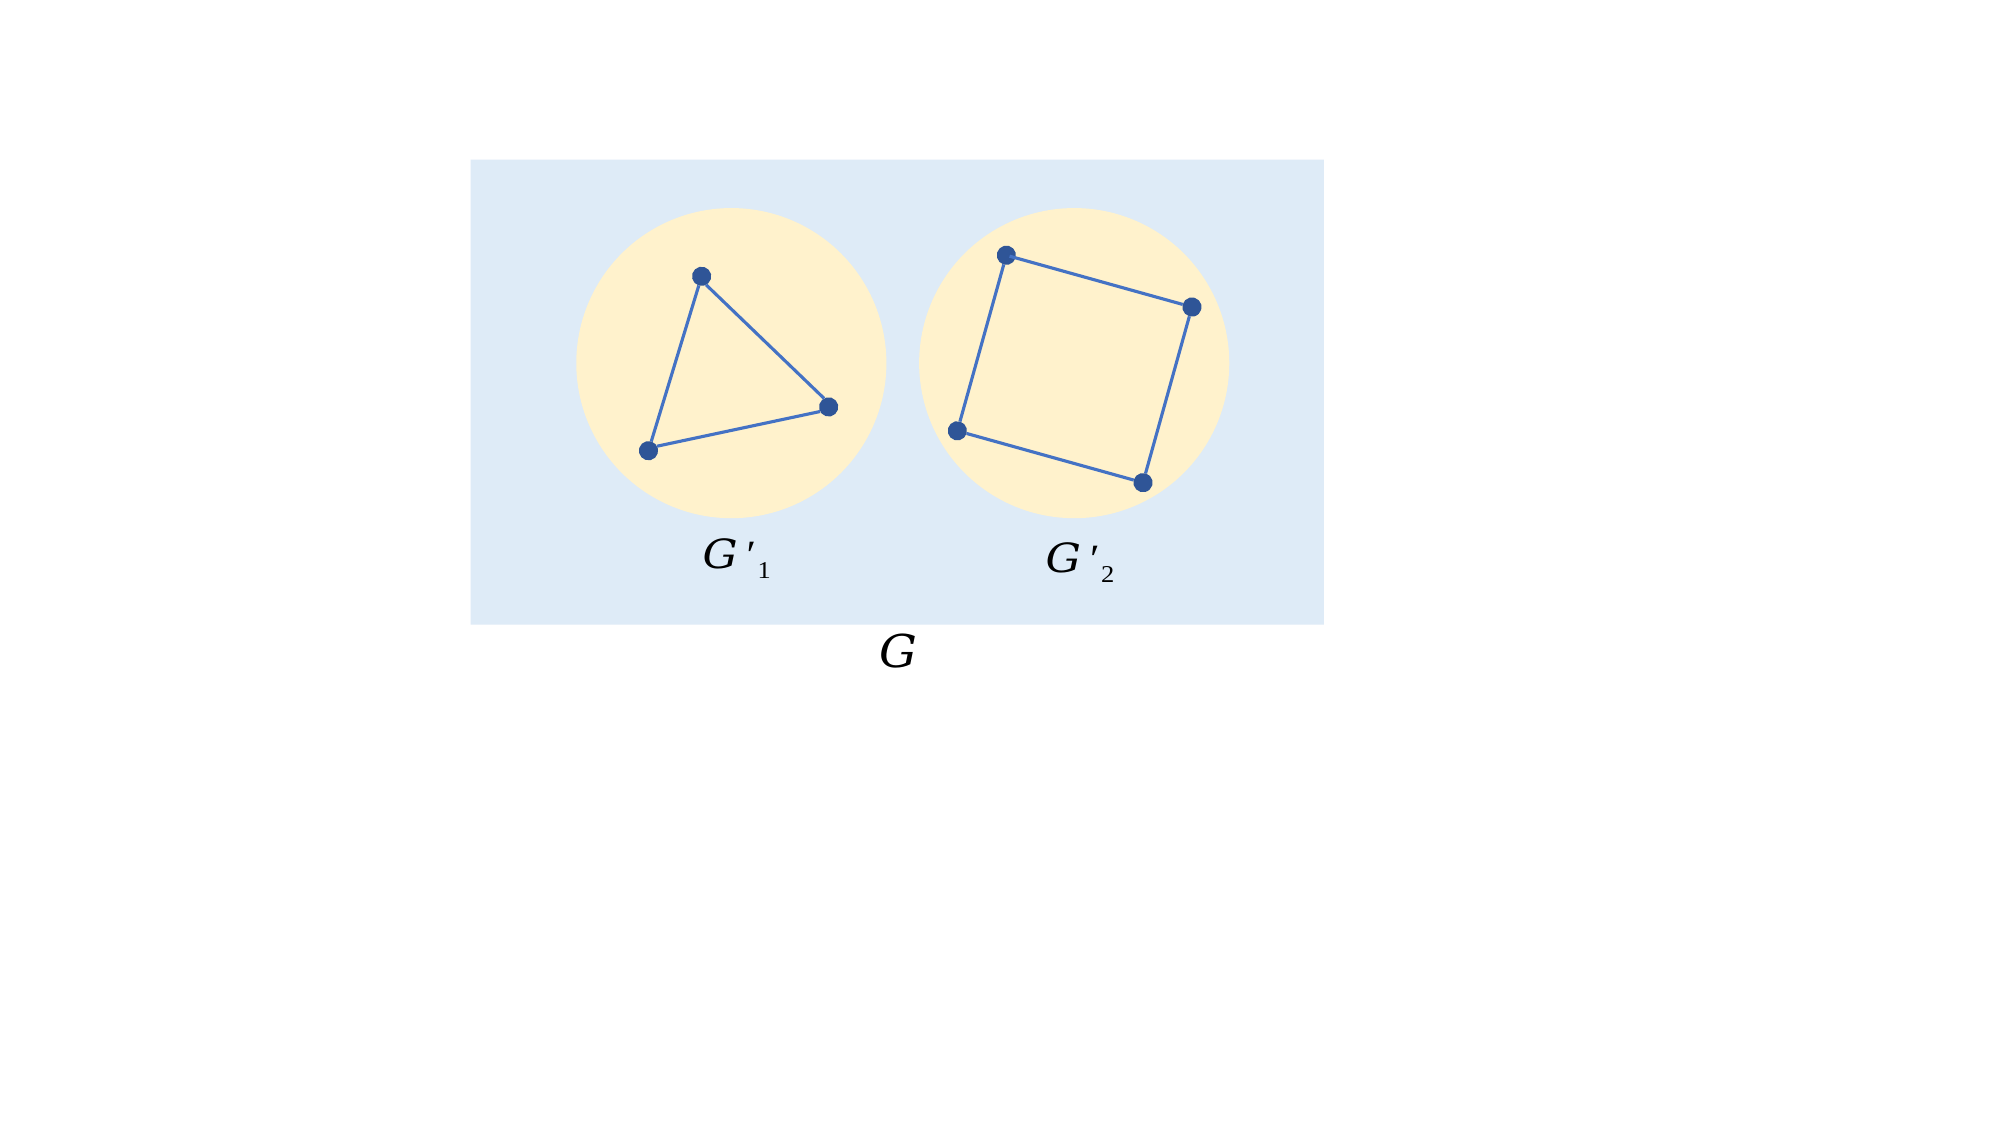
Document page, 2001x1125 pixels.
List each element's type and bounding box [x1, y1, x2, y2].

text_box [470, 159, 1324, 678]
